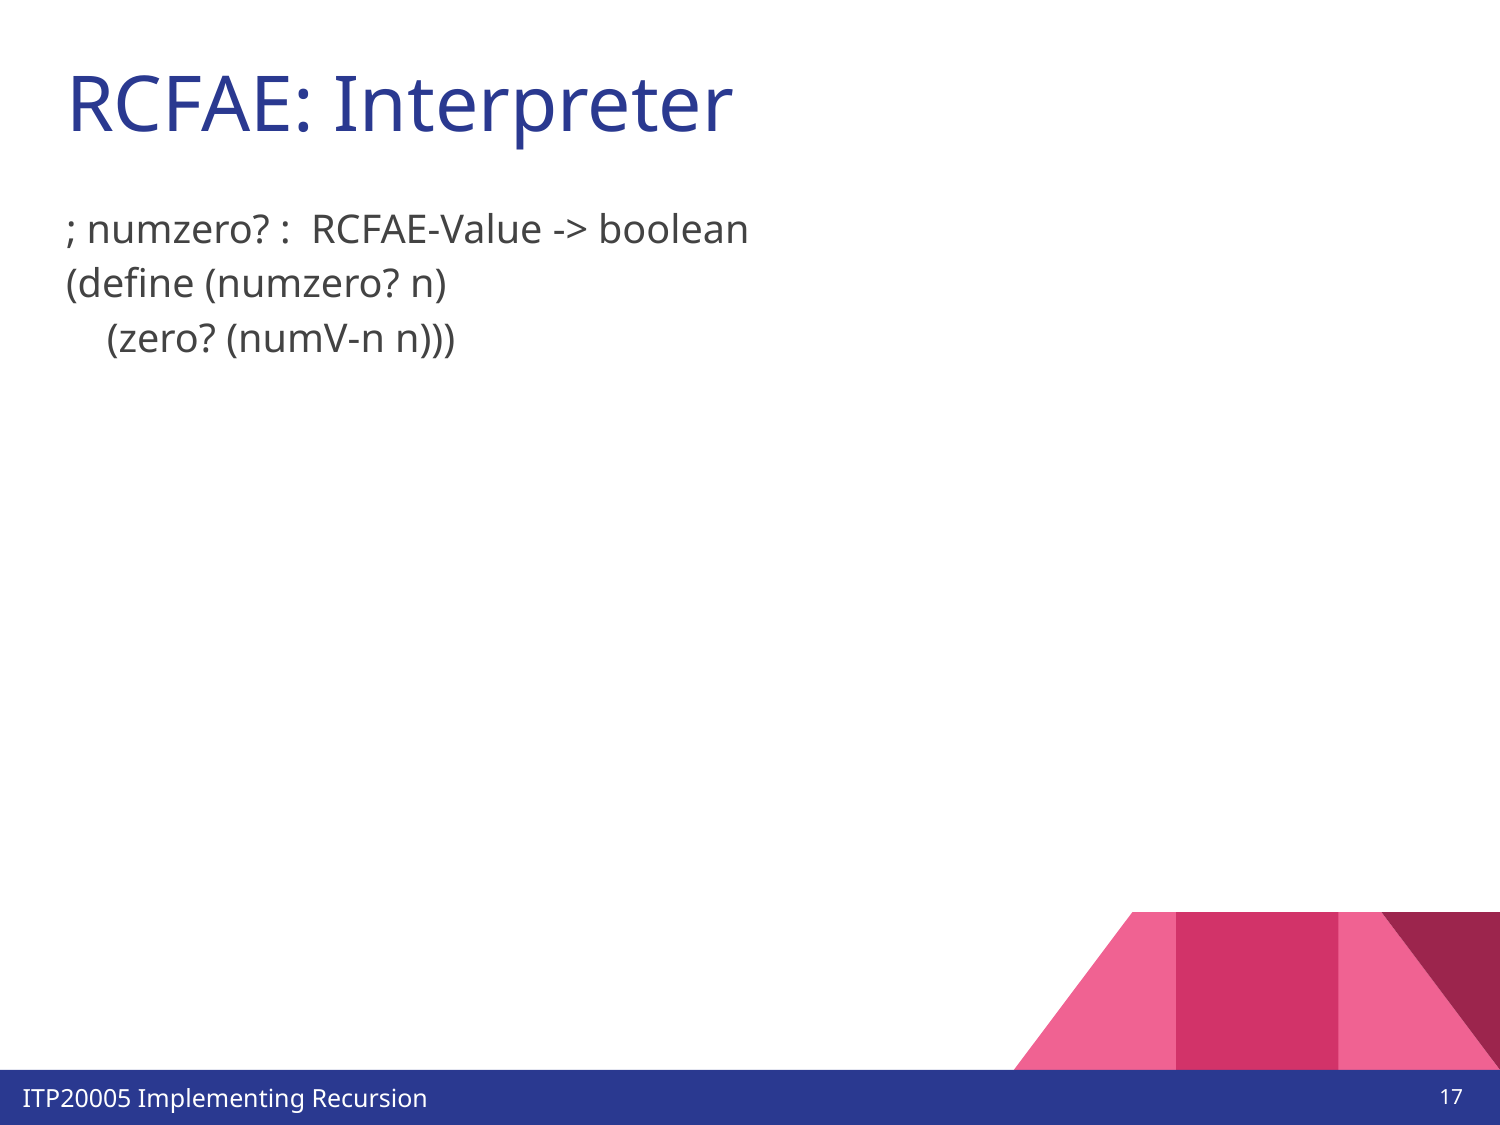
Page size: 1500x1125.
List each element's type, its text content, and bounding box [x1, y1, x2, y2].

title RCFAE: Interpreter [51, 39, 1449, 173]
list ; numzero? : RCFAE-Value -> boolean (define (numzero? n) (zero? (numV-n n))) [51, 181, 1500, 912]
slide_number ‹#› [1387, 1054, 1478, 1125]
